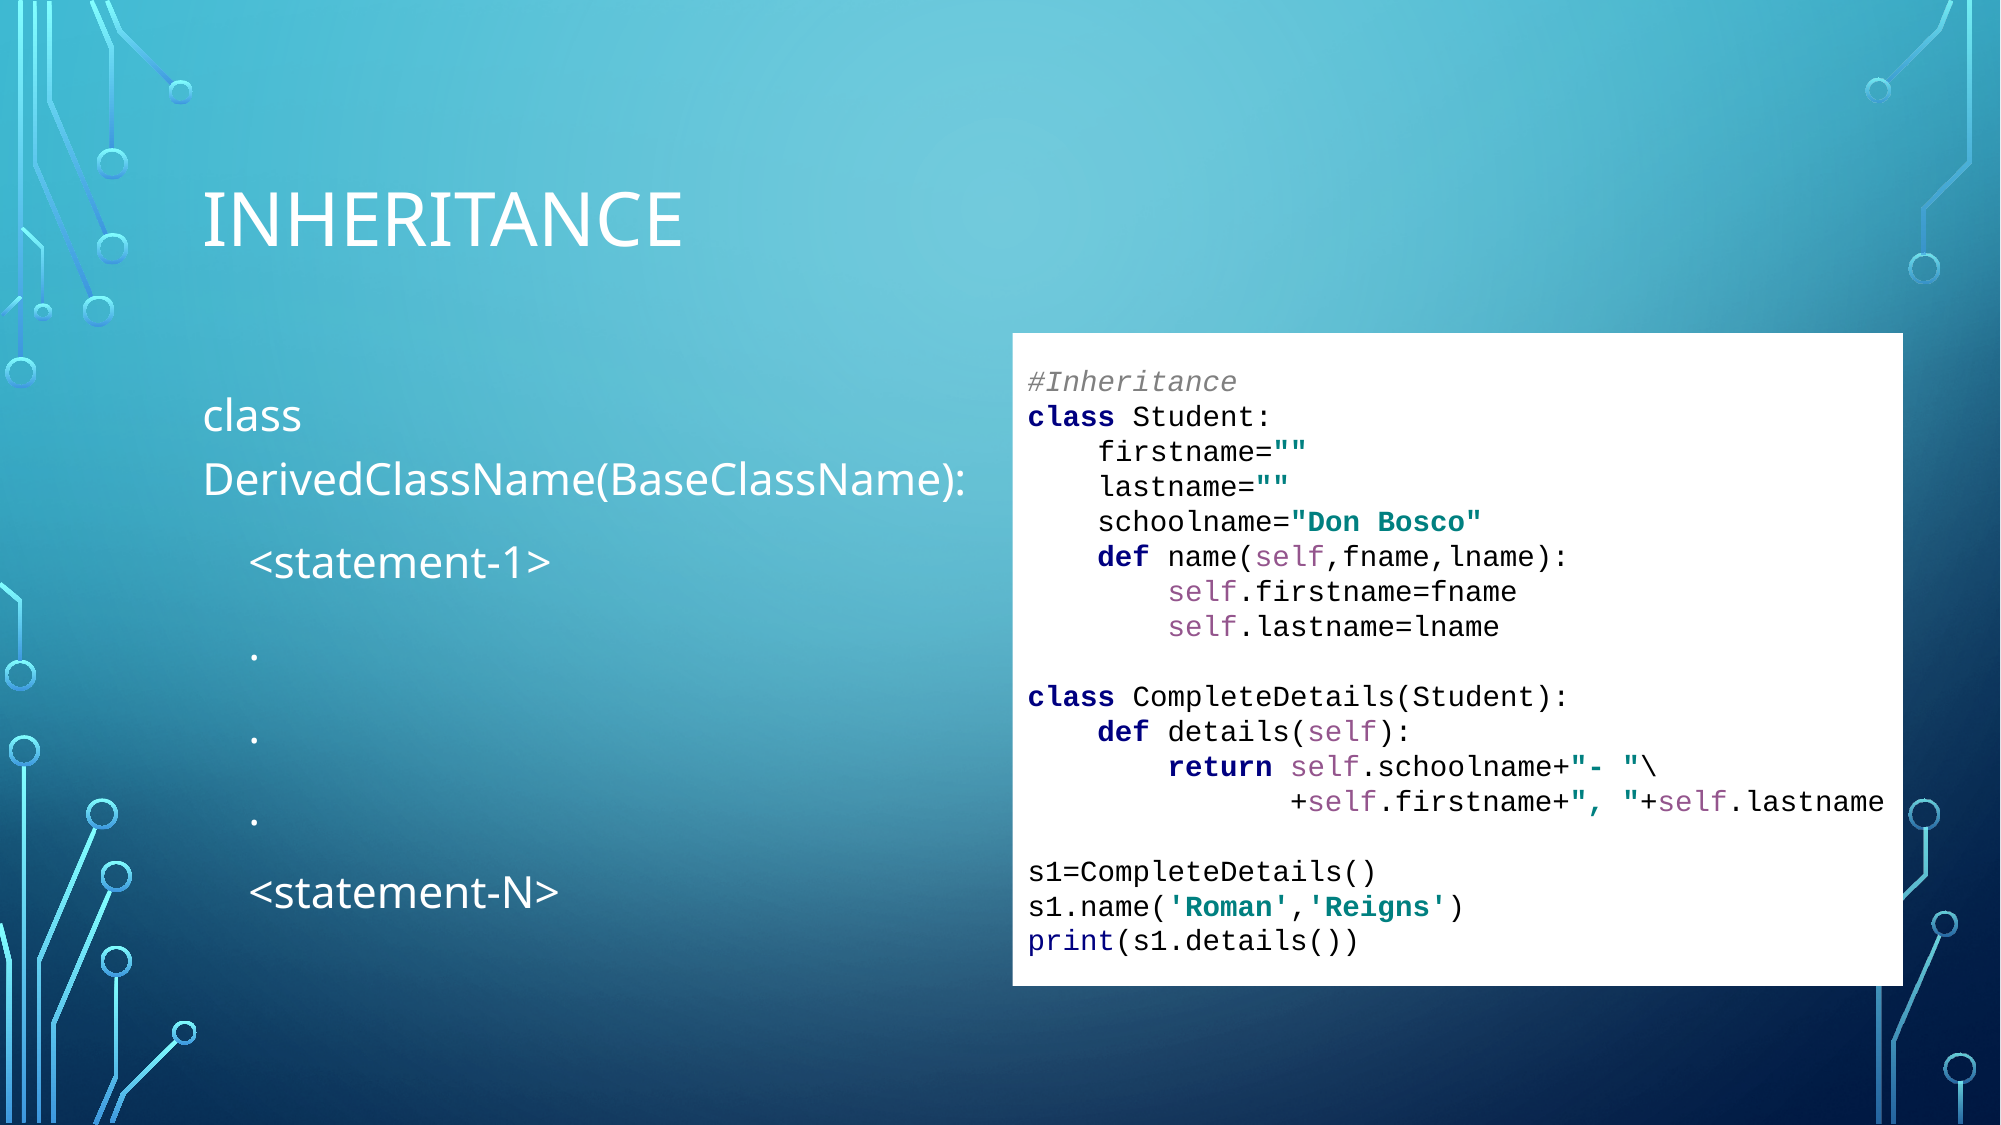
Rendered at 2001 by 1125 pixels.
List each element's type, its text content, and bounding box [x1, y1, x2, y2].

title Inheritance [187, 101, 1813, 344]
list #Inheritance class Student: firstname="" lastname="" schoolname="Don Bosco" def name(self,fname,lname): self.firstname=fname self.lastname=lname class CompleteDetails(Student): def details(self): return self.schoolname+"- "\ +self.firstname+", "+self.lastname s1=CompleteDetails() s1.name('Roman','Reigns') print(s1.details()) [1012, 333, 1903, 986]
list class DerivedClassName(BaseClassName): <statement-1> . . . <statement-N> [187, 369, 988, 950]
